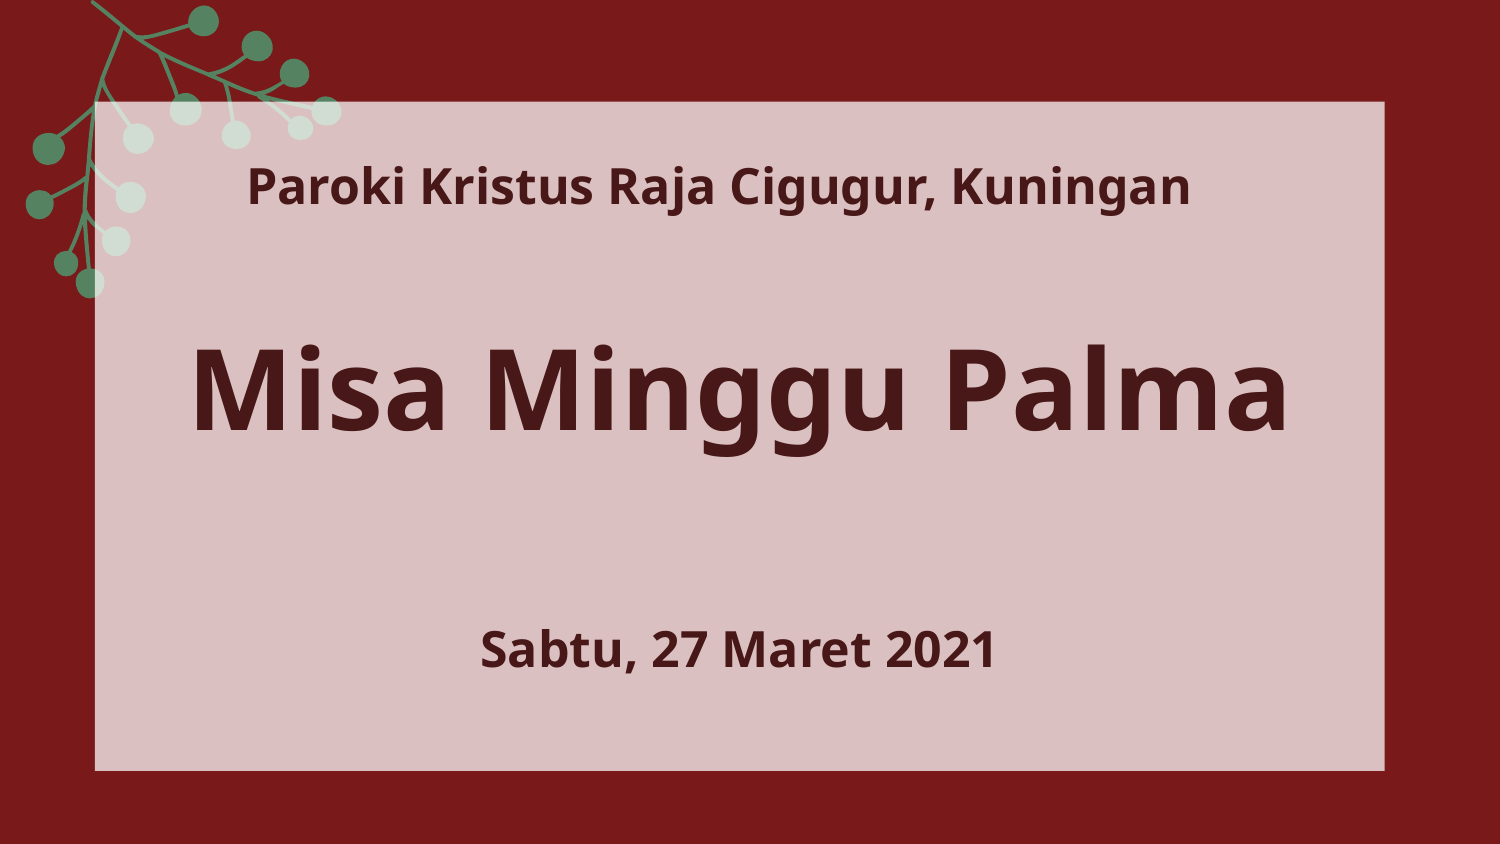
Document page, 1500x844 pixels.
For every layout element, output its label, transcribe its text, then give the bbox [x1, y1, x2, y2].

text_box Paroki Kristus Raja Cigugur, Kuningan [184, 139, 1254, 230]
text_box [93, 99, 1387, 773]
subtitle Sabtu, 27 Maret 2021 [383, 602, 1097, 692]
title Misa Minggu Palma [127, 195, 1352, 576]
